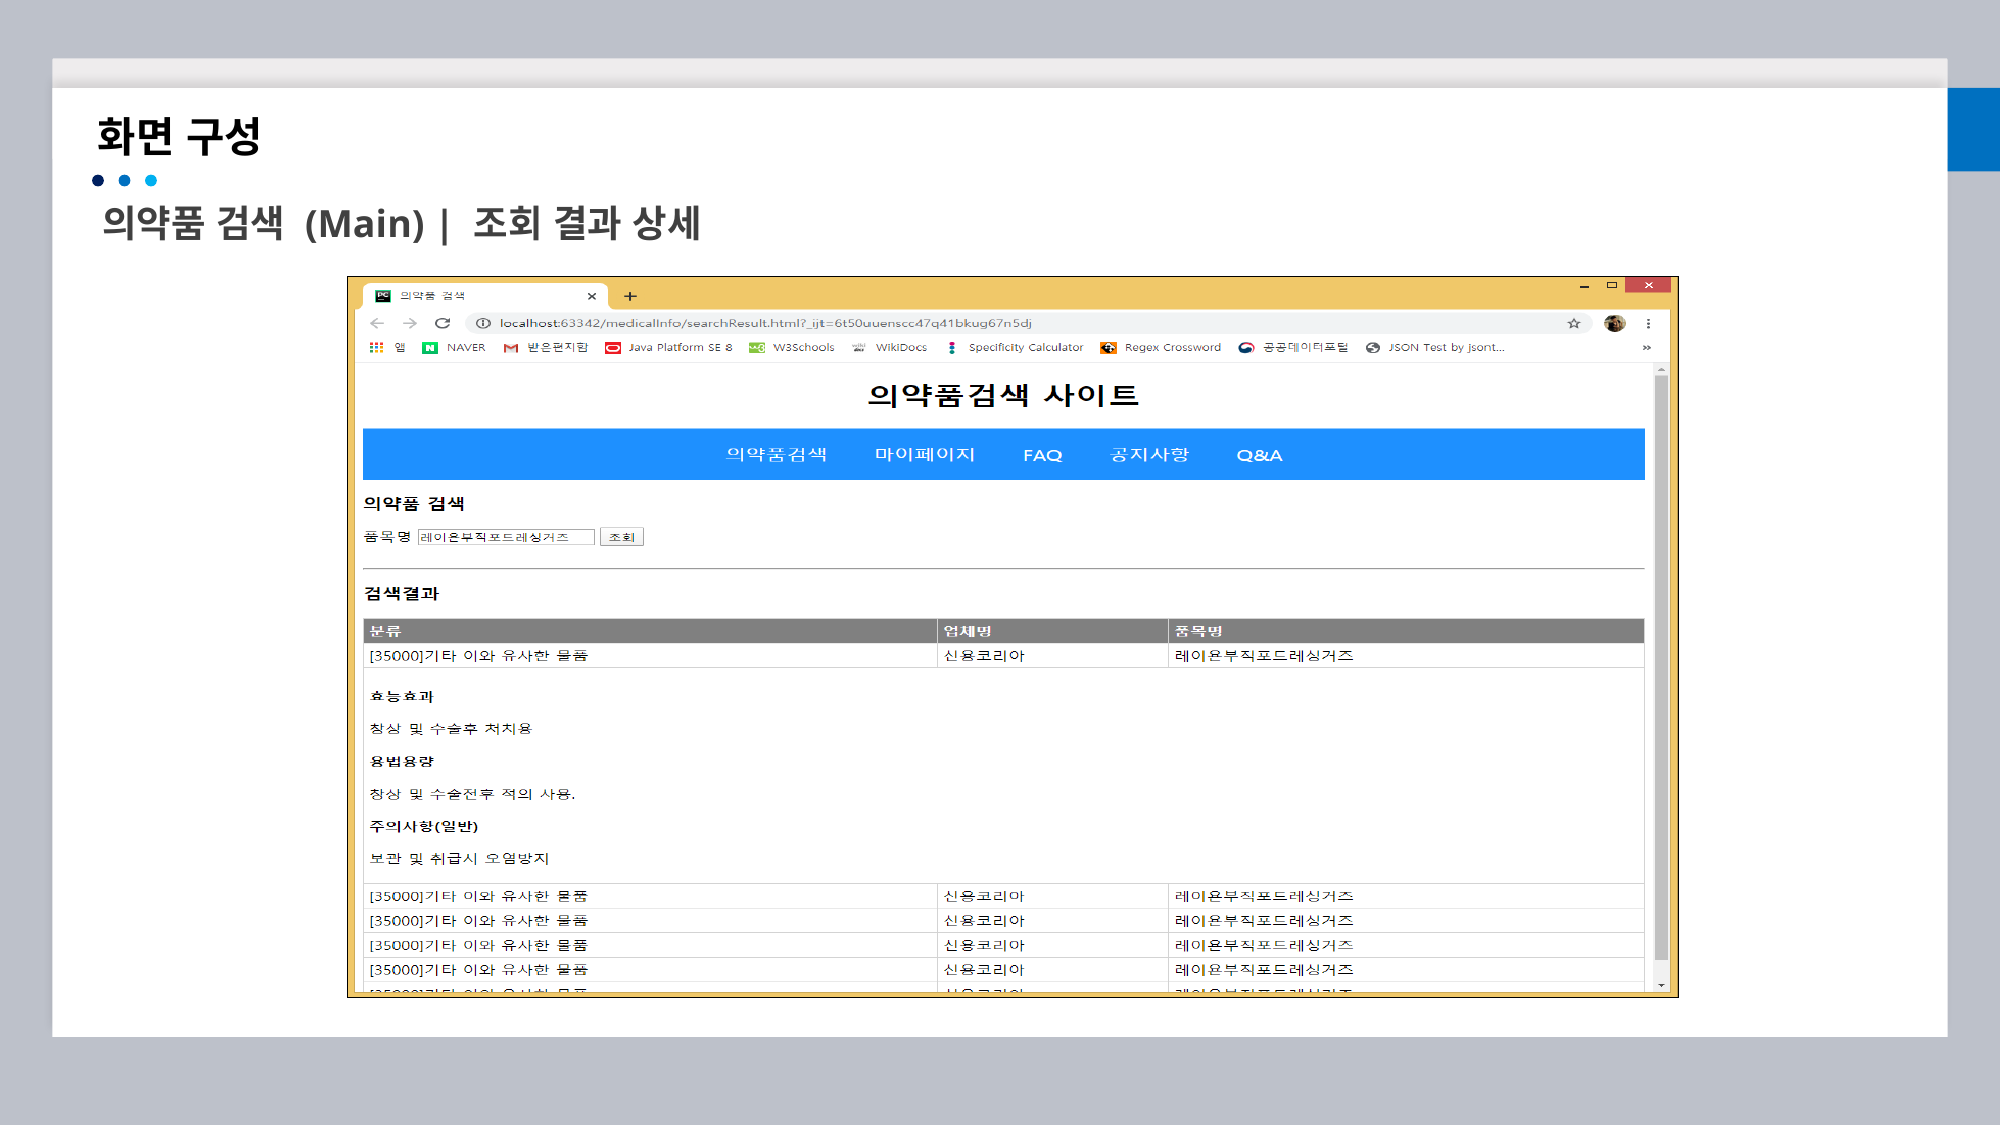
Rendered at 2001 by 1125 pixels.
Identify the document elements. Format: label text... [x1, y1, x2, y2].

text_box 화면 구성 [82, 103, 279, 169]
text_box [117, 173, 132, 188]
text_box [1947, 87, 2000, 172]
text_box 의약품 검색 (Main) | 조회 결과 상세 [87, 193, 717, 253]
text_box [143, 173, 158, 188]
picture [347, 276, 1679, 998]
text_box [90, 173, 105, 188]
